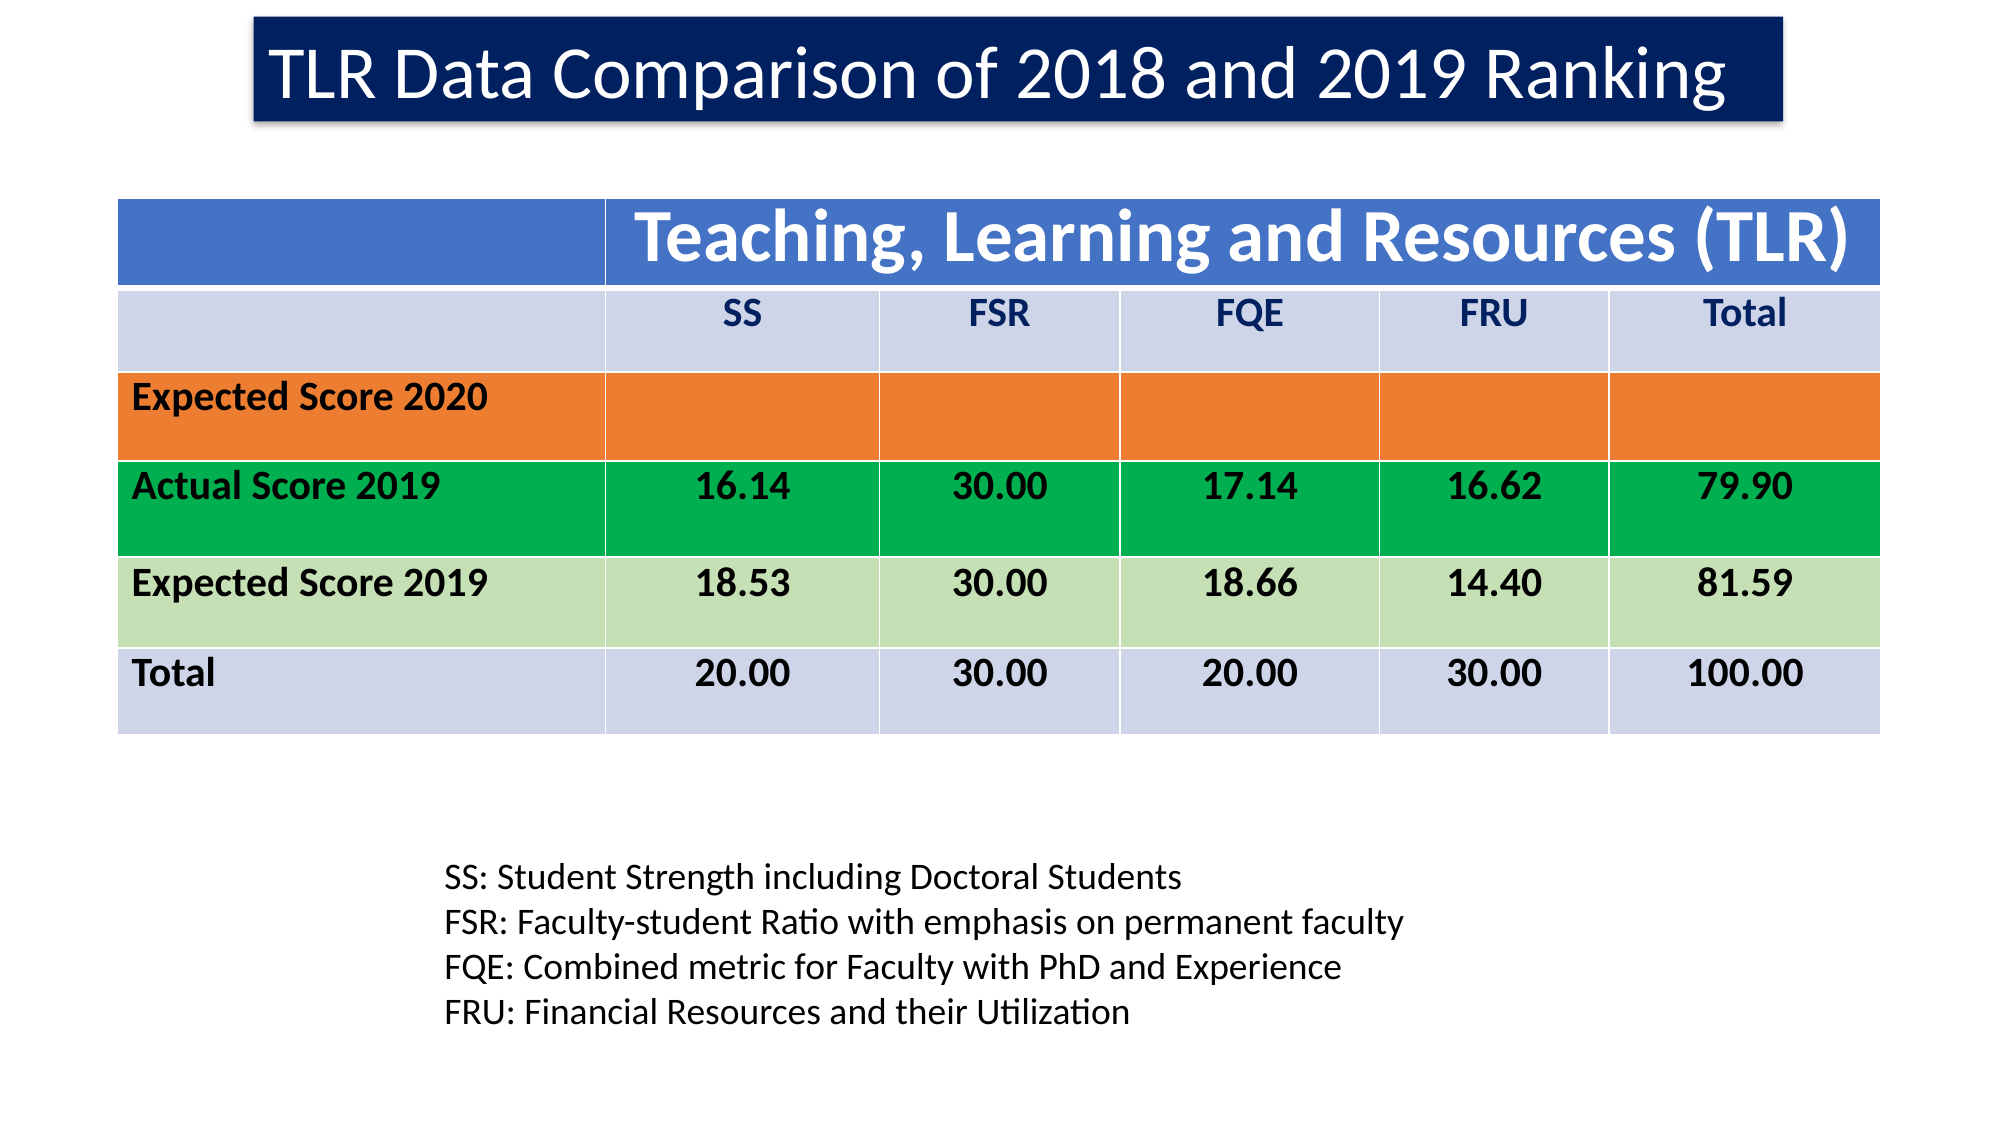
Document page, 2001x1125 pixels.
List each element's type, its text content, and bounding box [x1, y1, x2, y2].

table_cell 18.53 [606, 558, 879, 647]
table_cell FQE [1121, 291, 1379, 371]
table_cell FSR [880, 291, 1119, 371]
text_box SS: Student Strength including Doctoral Students FSR: Faculty-student Ratio with emphasis on permanent faculty FQE: Combined metric for Faculty with PhD and Experience FRU: Financial Resources and their Utilization [429, 844, 1828, 1040]
table_cell Total [118, 649, 605, 734]
table_cell 20.00 [606, 649, 879, 734]
table_cell [606, 373, 879, 460]
table_cell 30.00 [880, 649, 1119, 734]
table_cell 14.40 [1380, 558, 1608, 647]
table_cell 18.66 [1121, 558, 1379, 647]
table_cell [880, 373, 1119, 460]
table_cell 81.59 [1610, 558, 1880, 647]
table_cell [118, 291, 605, 371]
table_cell FRU [1380, 291, 1608, 371]
table_cell 79.90 [1610, 462, 1880, 556]
table_cell 30.00 [880, 462, 1119, 556]
table_cell [1610, 373, 1880, 460]
table_cell [1380, 373, 1608, 460]
table_cell Expected Score 2020 [118, 373, 605, 460]
table_cell SS [606, 291, 879, 371]
table_cell [1121, 373, 1379, 460]
table_cell 30.00 [1380, 649, 1608, 734]
table_cell Expected Score 2019 [118, 558, 605, 647]
table_cell 20.00 [1121, 649, 1379, 734]
text_box TLR Data Comparison of 2018 and 2019 Ranking [253, 16, 1784, 122]
table_header Teaching, Learning and Resources (TLR) [606, 199, 1880, 285]
table_cell 16.62 [1380, 462, 1608, 556]
table_cell Total [1610, 291, 1880, 371]
table_cell 100.00 [1610, 649, 1880, 734]
table_cell 17.14 [1121, 462, 1379, 556]
table_cell Actual Score 2019 [118, 462, 605, 556]
table_cell 16.14 [606, 462, 879, 556]
table_header [118, 199, 605, 285]
table_cell 30.00 [880, 558, 1119, 647]
